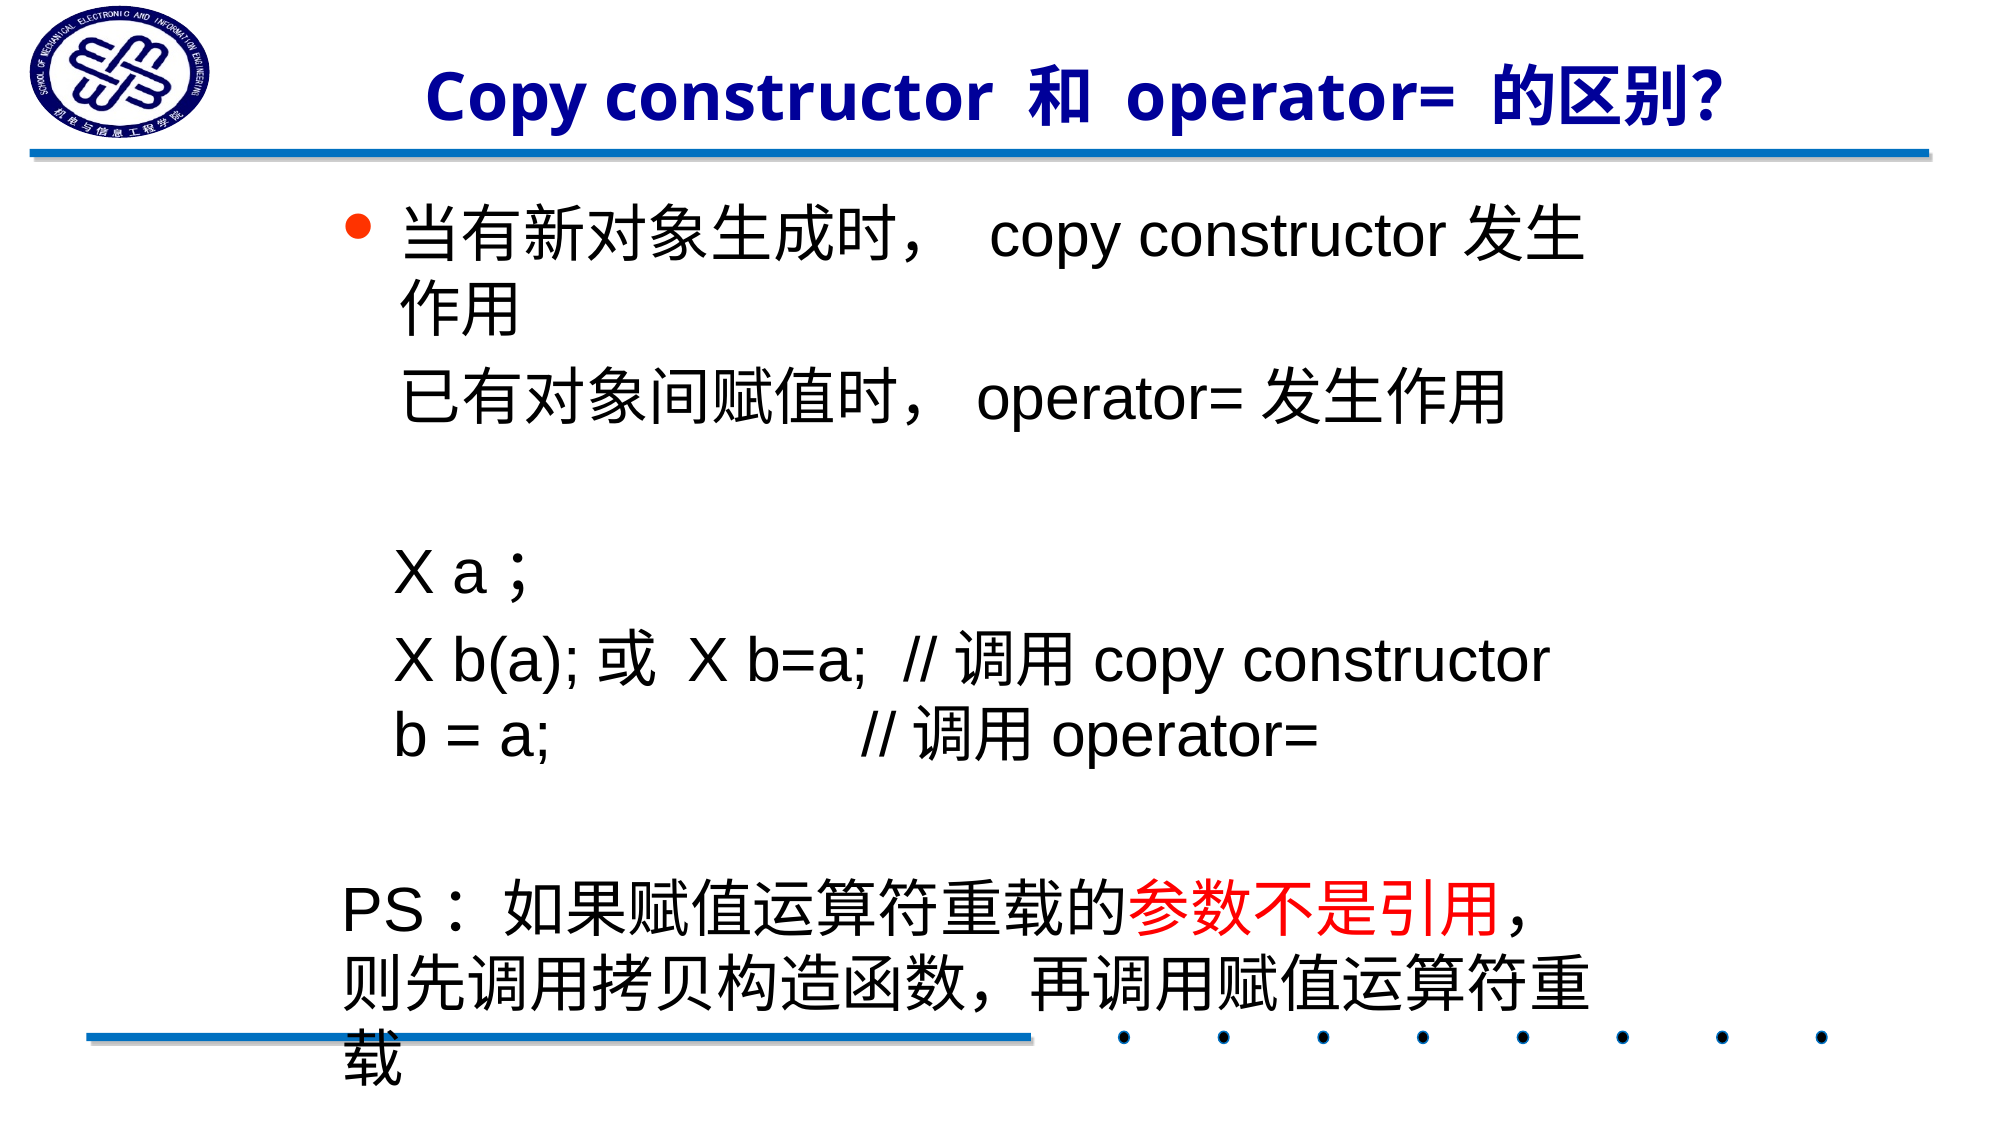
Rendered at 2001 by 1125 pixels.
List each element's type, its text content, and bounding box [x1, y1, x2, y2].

picture [29, 5, 210, 138]
title Copy constructor 和 operator= 的区别？ [409, 0, 1851, 187]
list 当有新对象生成时， copy constructor发生作用 已有对象间赋值时，operator=发生作用 X a； X b(a);或 X b=a; //调用copy constructor b = a; //调用operator= PS：如果赋值运算符重载的参数不是引用，则先调用拷贝构造函数，再调用赋值运算符重载 [326, 186, 1636, 1000]
